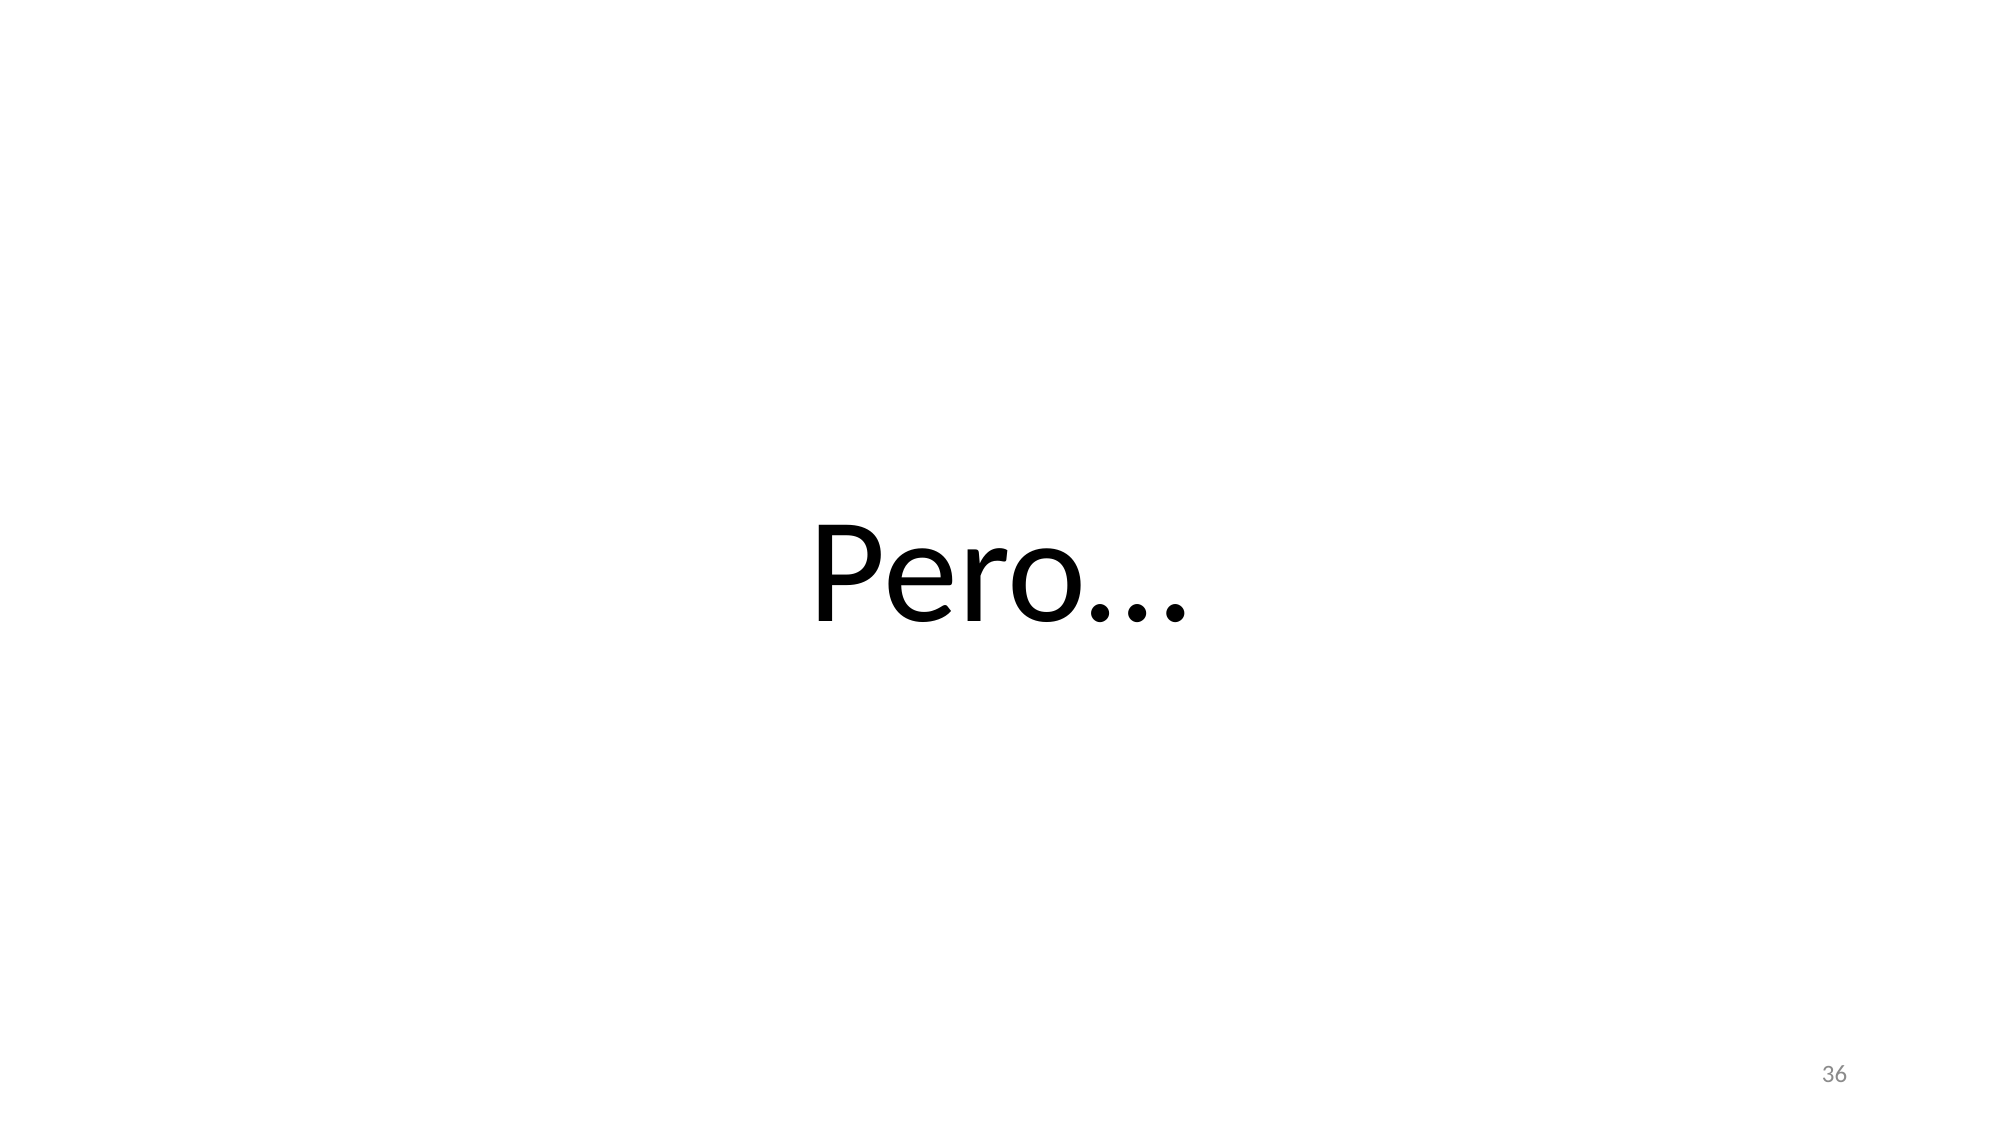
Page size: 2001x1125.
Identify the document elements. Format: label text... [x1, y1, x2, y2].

text_box Pero… [793, 463, 1206, 659]
slide_number 36 [1412, 1042, 1863, 1103]
